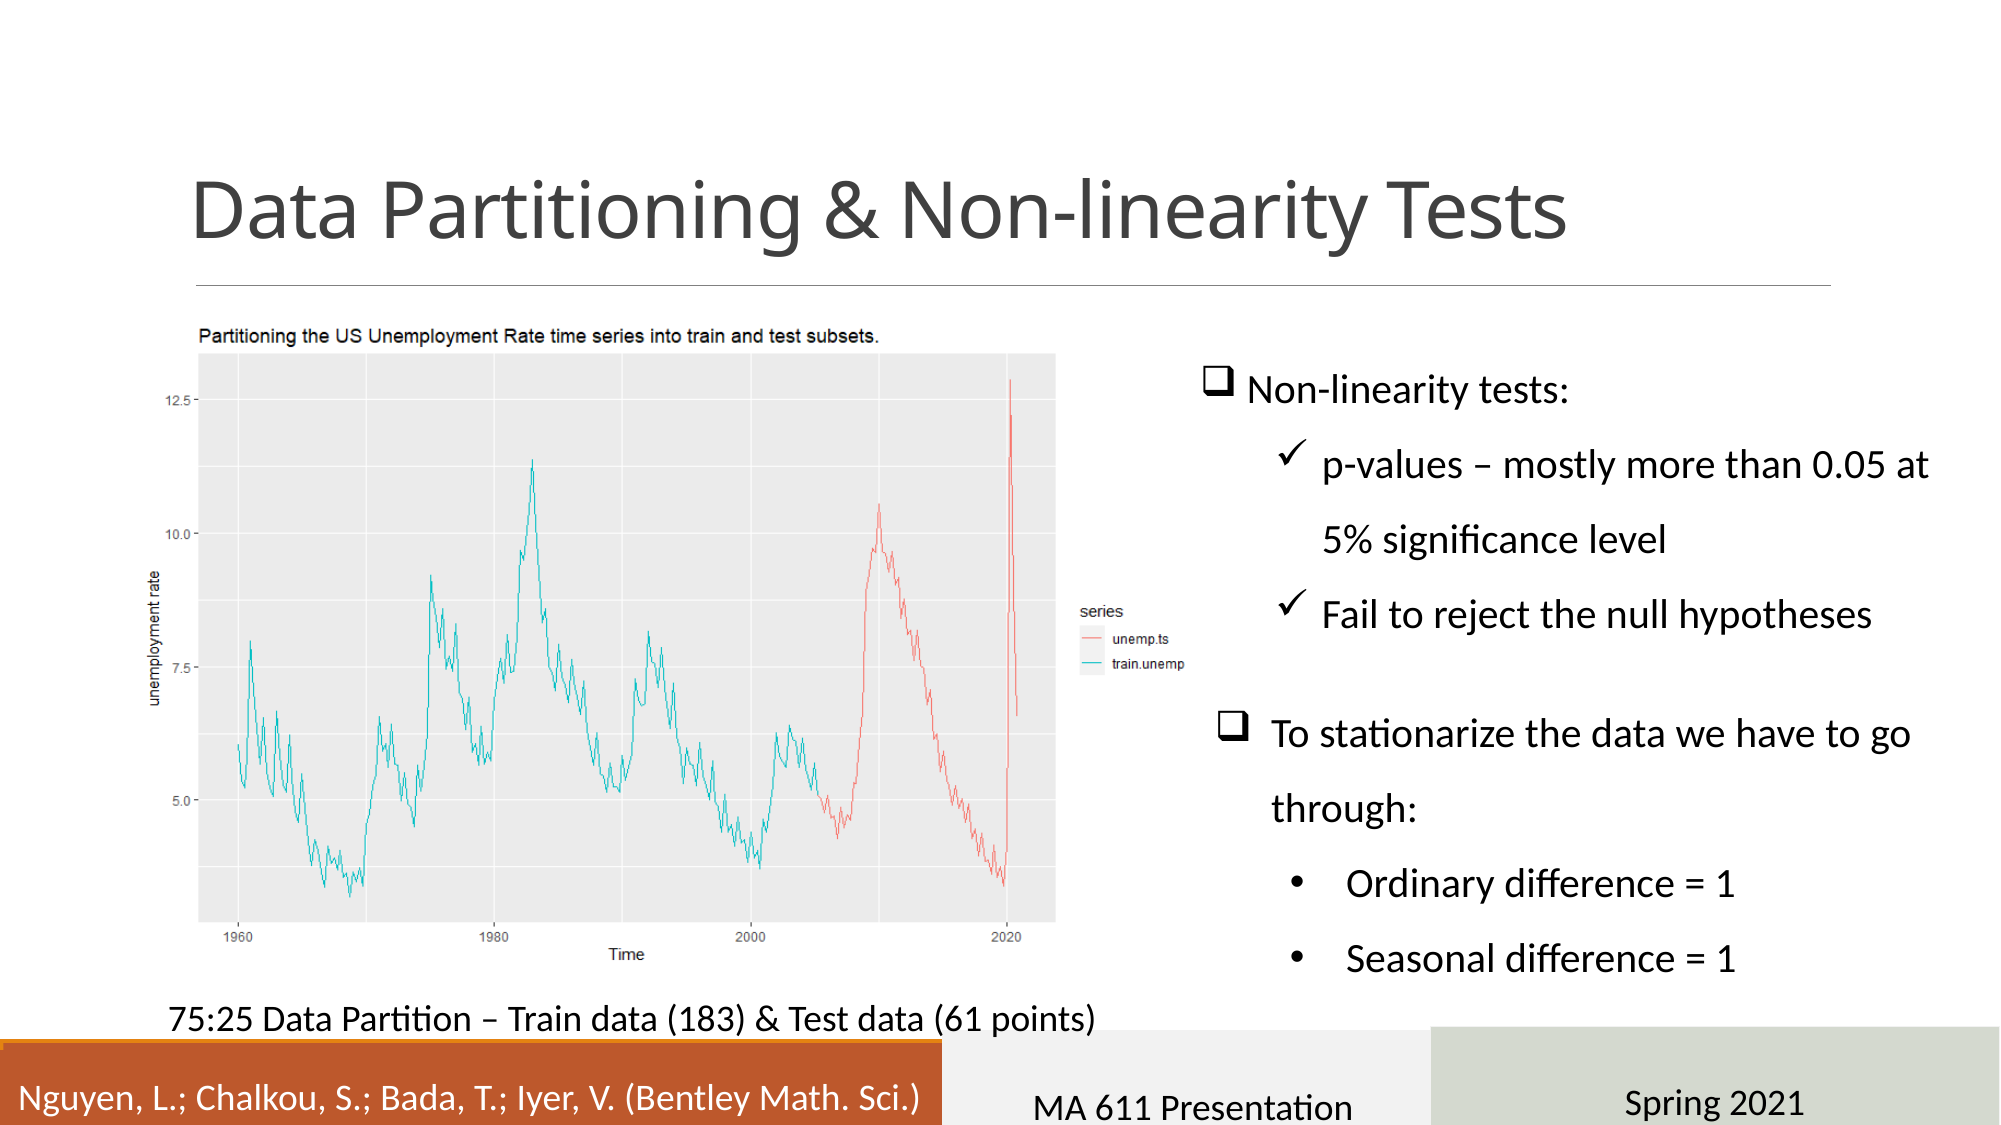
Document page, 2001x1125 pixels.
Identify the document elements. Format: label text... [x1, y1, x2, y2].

text_box 75:25 Data Partition – Train data (183) & Test data (61 points) [56, 941, 1134, 1027]
title Data Partitioning & Non-linearity Tests [174, 142, 1875, 287]
text_box To stationarize the data we have to go through: Ordinary difference = 1 Seasonal difference = 1 [1199, 673, 1959, 989]
text_box Non-linearity tests: p-values – mostly more than 0.05 at 5% significance level Fail to reject the null hypotheses [1208, 329, 1948, 645]
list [143, 319, 1201, 970]
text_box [2, 1031, 2000, 1125]
